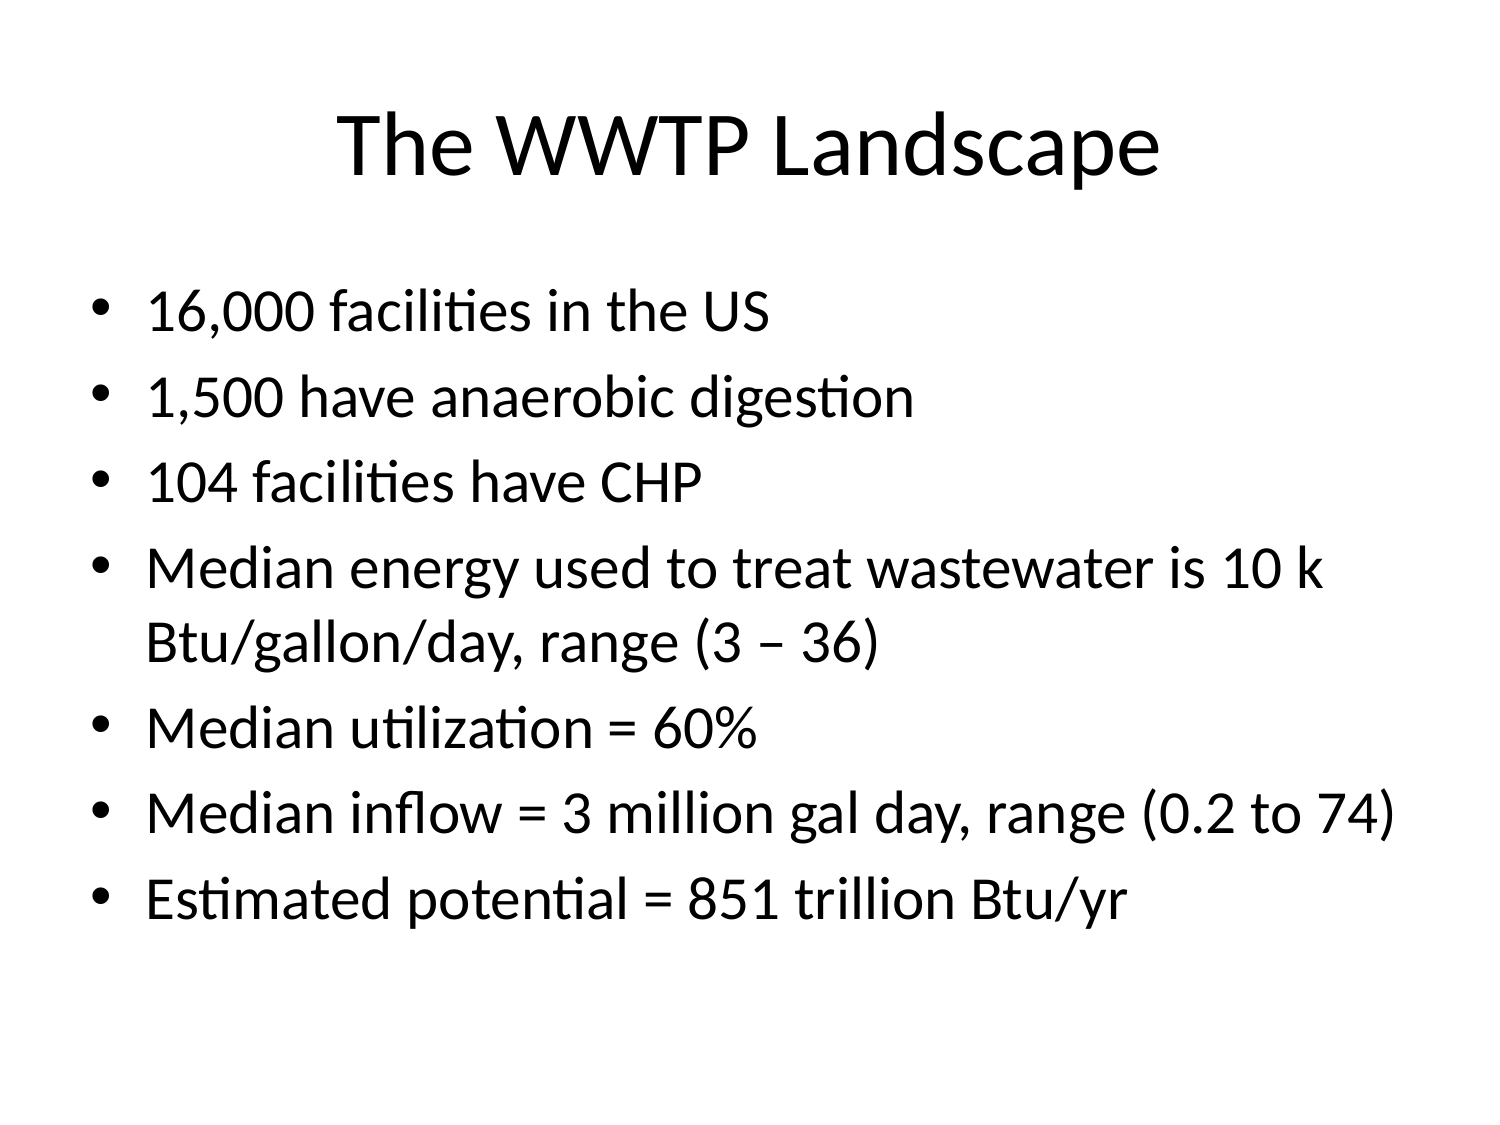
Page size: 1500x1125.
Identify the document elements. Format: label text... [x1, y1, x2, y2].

title The WWTP Landscape [75, 45, 1425, 233]
list 16,000 facilities in the US 1,500 have anaerobic digestion 104 facilities have CHP Median energy used to treat wastewater is 10 k Btu/gallon/day, range (3 – 36) Median utilization = 60% Median inflow = 3 million gal day, range (0.2 to 74) Estimated potential = 851 trillion Btu/yr [75, 262, 1425, 1005]
